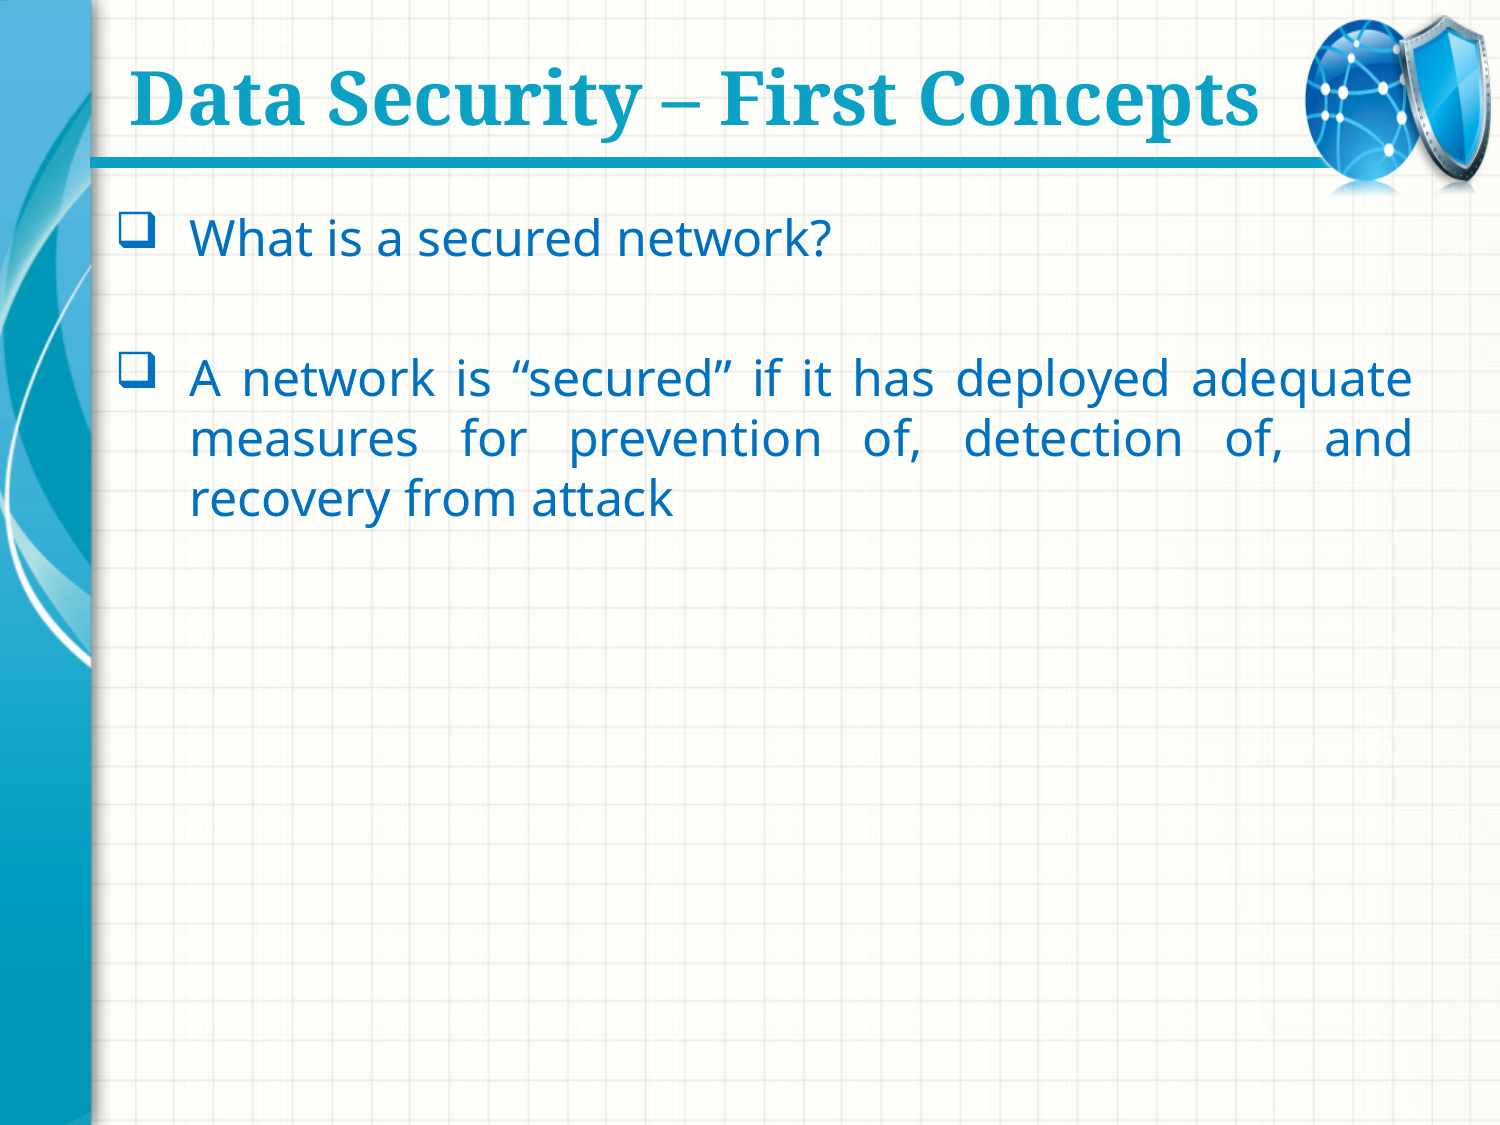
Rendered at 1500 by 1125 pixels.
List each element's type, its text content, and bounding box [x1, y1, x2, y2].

title Data Security – First Concepts [99, 24, 1475, 167]
picture [0, 0, 1500, 1125]
list What is a secured network? A network is “secured” if it has deployed adequate measures for prevention of, detection of, and recovery from attack [99, 191, 1475, 1100]
